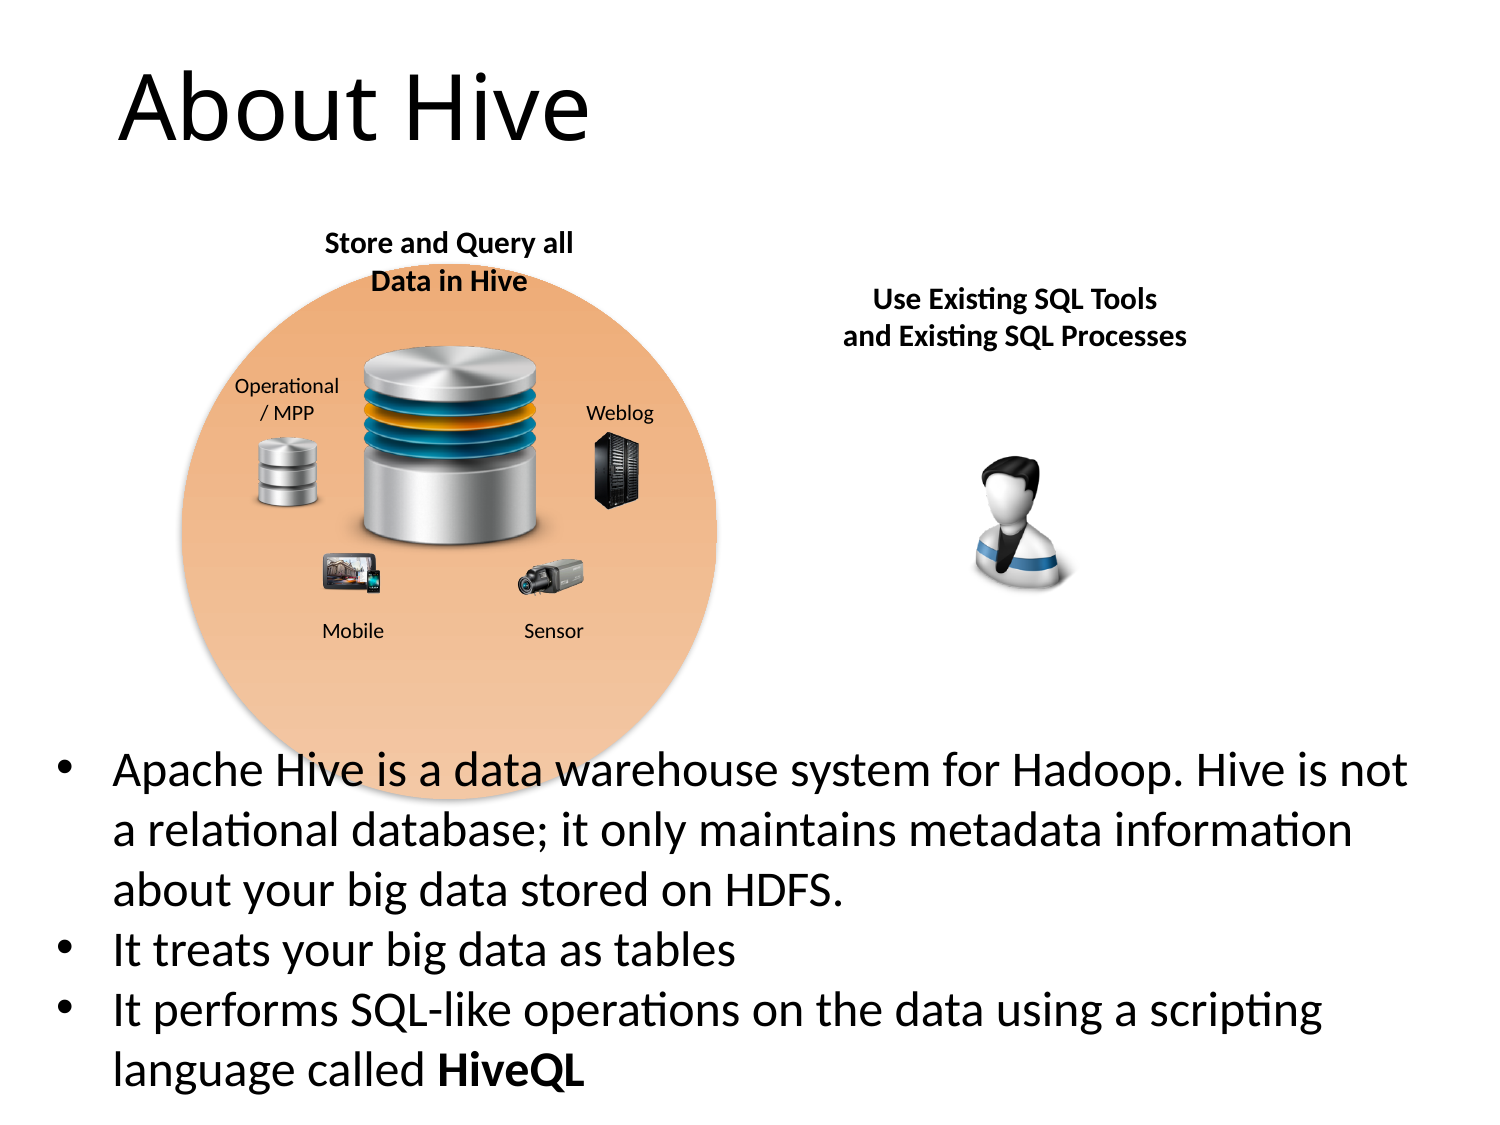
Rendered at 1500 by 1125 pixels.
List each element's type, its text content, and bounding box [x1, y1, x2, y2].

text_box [826, 270, 1205, 600]
title About Hive [103, 2, 1397, 220]
text_box Apache Hive is a data warehouse system for Hadoop. Hive is not a relational database; it only maintains metadata information about your big data stored on HDFS. It treats your big data as tables It performs SQL-like operations on the data using a scripting language called HiveQL [41, 729, 1459, 1104]
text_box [181, 215, 717, 800]
